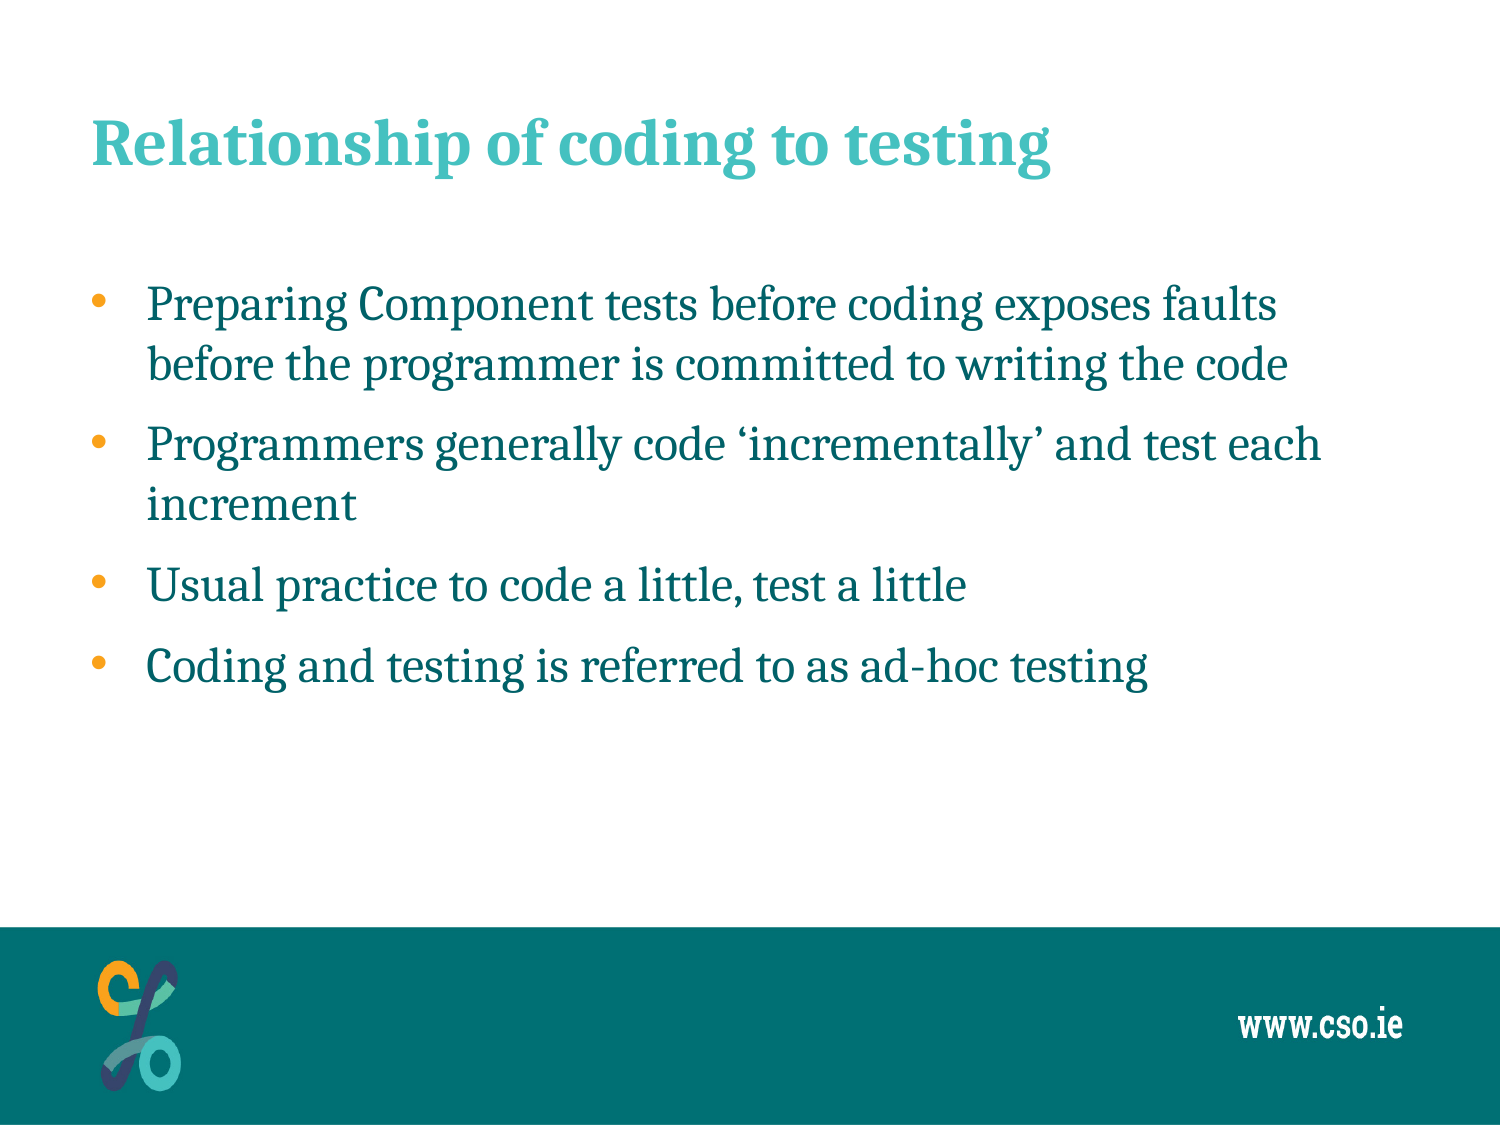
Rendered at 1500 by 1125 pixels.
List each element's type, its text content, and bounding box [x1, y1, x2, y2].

picture [0, 0, 1500, 1125]
title Relationship of coding to testing [76, 45, 1425, 233]
list Preparing Component tests before coding exposes faults before the programmer is committed to writing the code Programmers generally code ‘incrementally’ and test each increment Usual practice to code a little, test a little Coding and testing is referred to as ad-hoc testing [75, 262, 1425, 878]
